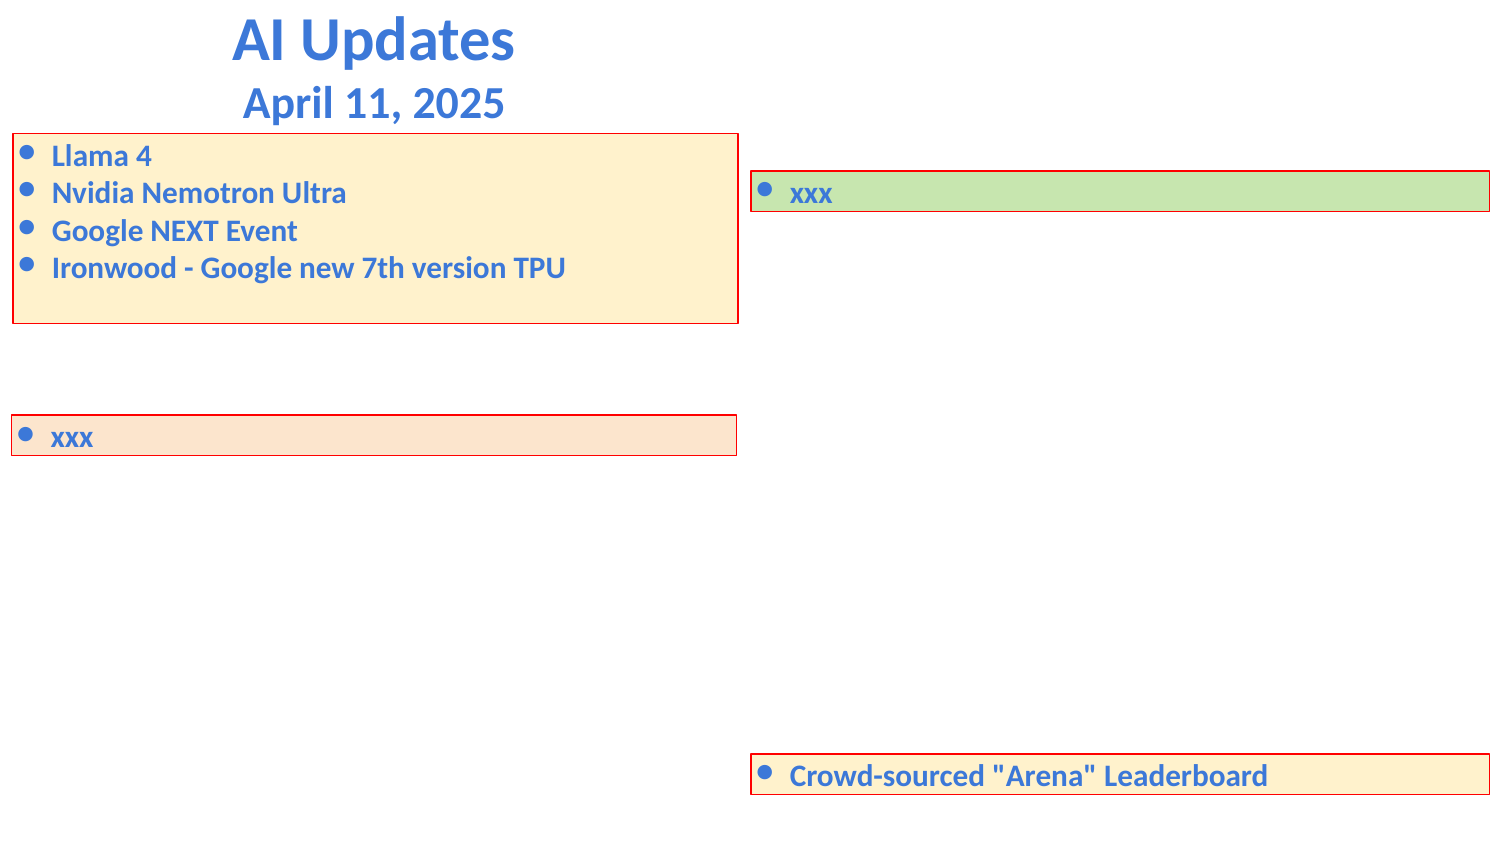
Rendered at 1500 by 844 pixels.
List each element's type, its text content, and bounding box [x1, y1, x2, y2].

text_box AI Updates April 11, 2025 [204, 0, 545, 129]
text_box Crowd-sourced "Arena" Leaderboard [750, 753, 1490, 795]
text_box Llama 4 Nvidia Nemotron Ultra Google NEXT Event Ironwood - Google new 7th version TPU [12, 133, 738, 324]
text_box xxx [11, 415, 737, 456]
text_box xxx [750, 171, 1490, 212]
